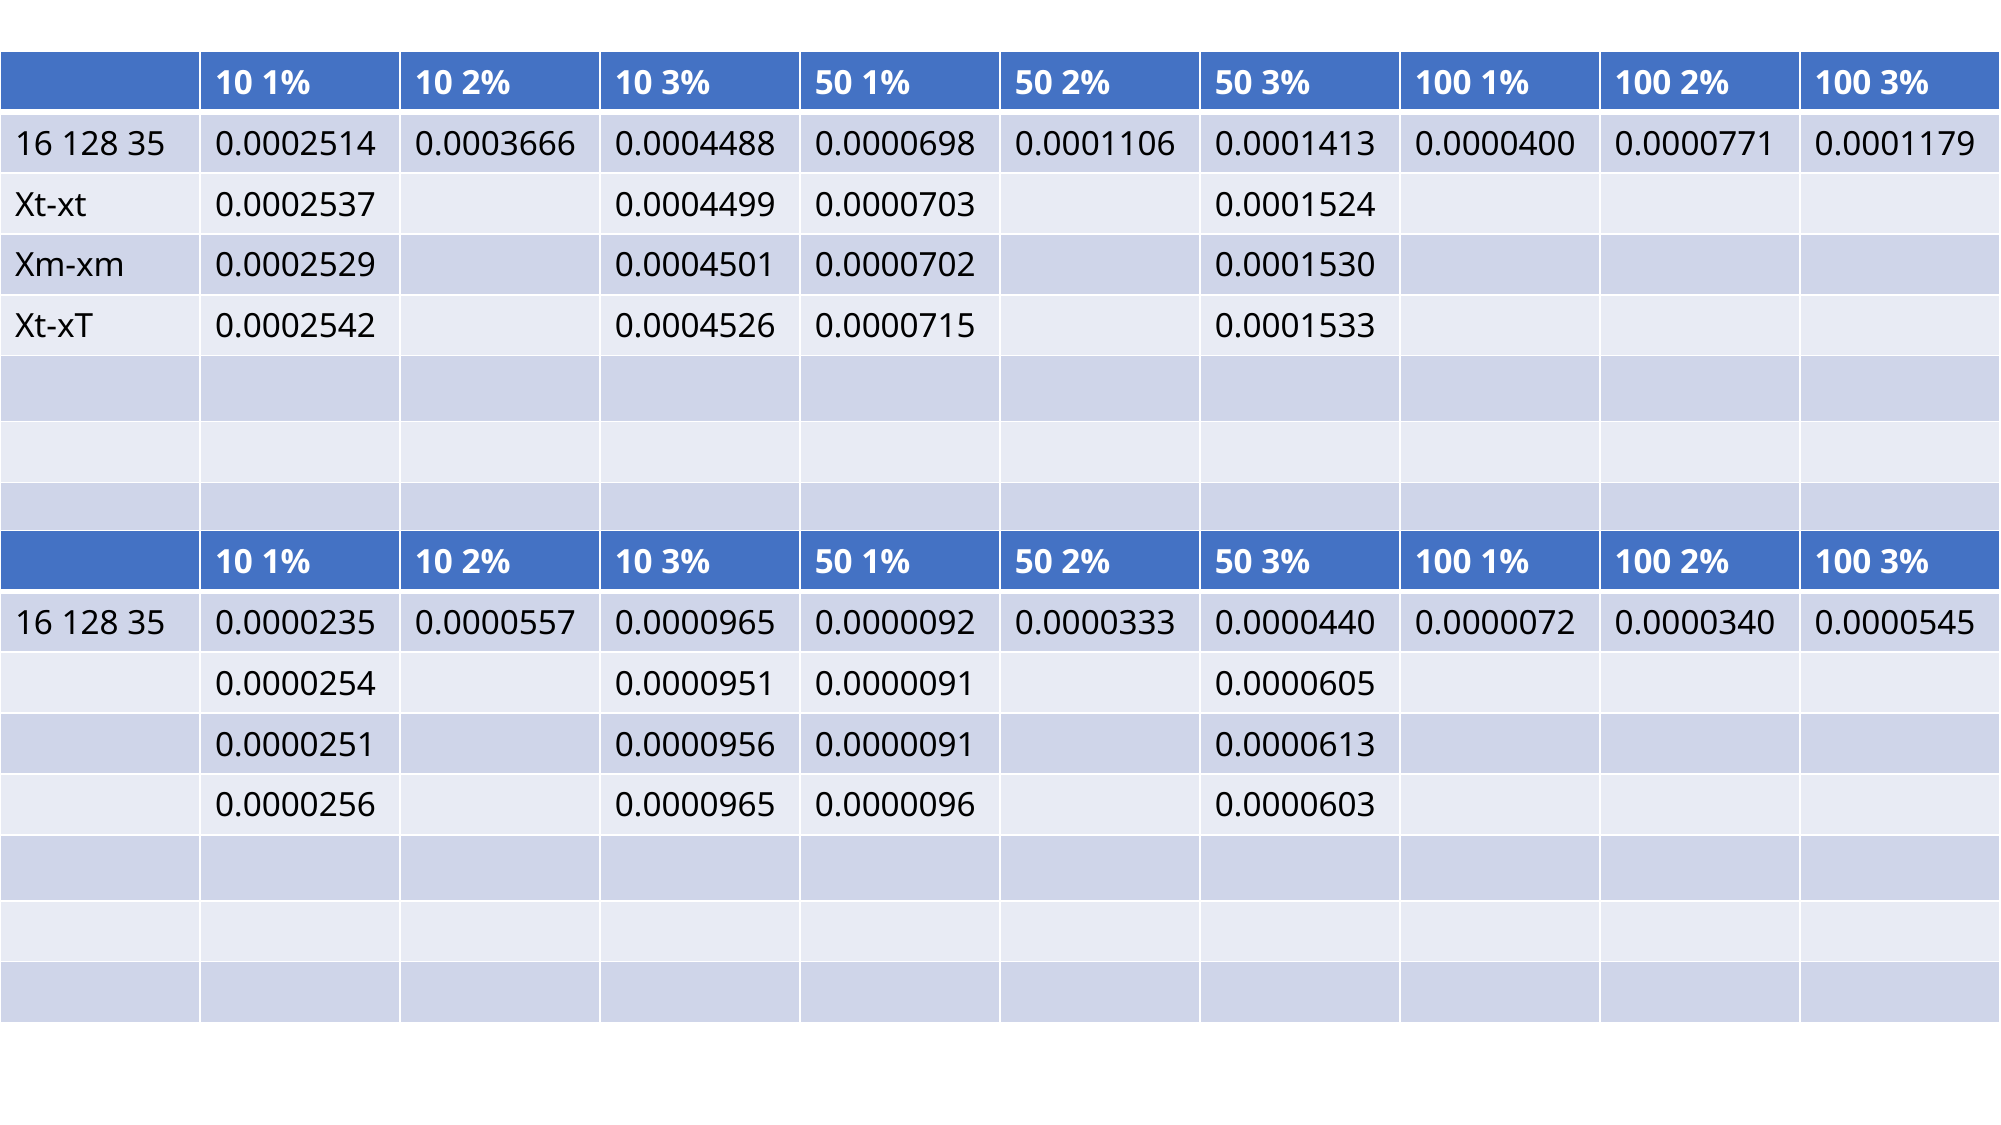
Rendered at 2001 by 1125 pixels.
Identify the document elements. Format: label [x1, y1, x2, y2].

table_cell [1801, 356, 1999, 421]
table_cell [801, 775, 999, 834]
table_cell [1801, 836, 1999, 900]
table_header [201, 52, 399, 109]
table_cell [401, 483, 599, 530]
table_cell [1001, 483, 1199, 530]
table_cell [1001, 653, 1199, 712]
table_cell [1001, 714, 1199, 773]
table_cell [1201, 962, 1399, 1022]
table_cell [1801, 174, 1999, 233]
table_cell [401, 174, 599, 233]
table_header [1401, 52, 1599, 109]
table_cell [1401, 775, 1599, 834]
table_cell [1801, 483, 1999, 530]
table_cell [601, 174, 799, 233]
table_cell [401, 775, 599, 834]
table_cell [1601, 483, 1799, 530]
table_cell [1601, 962, 1799, 1022]
table_cell [1001, 356, 1199, 421]
table_cell [1201, 356, 1399, 421]
table_cell [1401, 174, 1599, 233]
table_cell [1801, 962, 1999, 1022]
table_header [1201, 531, 1399, 589]
table_cell [1, 483, 199, 530]
table_cell [1801, 902, 1999, 961]
table_cell [1201, 902, 1399, 961]
table_cell [601, 962, 799, 1022]
table_cell [401, 653, 599, 712]
table_cell [1001, 235, 1199, 294]
table_cell [401, 902, 599, 961]
table_cell [201, 115, 399, 172]
table_cell [1601, 296, 1799, 355]
table_cell [401, 296, 599, 355]
table_cell [601, 356, 799, 421]
table_cell [1601, 714, 1799, 773]
table_header [601, 52, 799, 109]
table_cell [201, 296, 399, 355]
table_cell [601, 902, 799, 961]
table_cell [1801, 115, 1999, 172]
table_cell [401, 836, 599, 900]
table_cell [1401, 902, 1599, 961]
table_cell [1, 962, 199, 1022]
table_cell [801, 483, 999, 530]
table_header [601, 531, 799, 589]
table_cell [801, 653, 999, 712]
table_cell [1801, 714, 1999, 773]
table_cell [201, 902, 399, 961]
table_cell [1, 775, 199, 834]
table_cell [601, 653, 799, 712]
table_cell [201, 714, 399, 773]
table_header [1801, 52, 1999, 109]
table_cell [1, 836, 199, 900]
table_cell [801, 115, 999, 172]
table_cell [1401, 483, 1599, 530]
table_cell [801, 296, 999, 355]
table_cell [401, 356, 599, 421]
table_header [1001, 531, 1199, 589]
table_cell [1001, 422, 1199, 482]
table_cell [801, 356, 999, 421]
table_cell [1401, 115, 1599, 172]
table_cell [1601, 836, 1799, 900]
table_cell [1201, 115, 1399, 172]
table_cell [201, 422, 399, 482]
table_cell [1, 422, 199, 482]
table_cell [1001, 174, 1199, 233]
table_cell [401, 422, 599, 482]
table_cell [1201, 235, 1399, 294]
table_cell [1401, 296, 1599, 355]
table_cell [1001, 775, 1199, 834]
table_cell [601, 714, 799, 773]
table_cell [1601, 174, 1799, 233]
table_cell [1201, 296, 1399, 355]
table_cell [1, 594, 199, 651]
table_cell [801, 594, 999, 651]
table_cell [201, 653, 399, 712]
table_cell [1401, 235, 1599, 294]
table_cell [801, 235, 999, 294]
table_cell [1201, 653, 1399, 712]
table_cell [801, 174, 999, 233]
table_cell [1401, 594, 1599, 651]
table_cell [1001, 962, 1199, 1022]
table_cell [1, 296, 199, 355]
table_cell [1601, 356, 1799, 421]
table_header [201, 531, 399, 589]
table_cell [1401, 356, 1599, 421]
table_header [1201, 52, 1399, 109]
table_cell [1601, 422, 1799, 482]
table_header [1, 52, 199, 109]
table_cell [801, 836, 999, 900]
table_cell [1401, 836, 1599, 900]
table_cell [1, 356, 199, 421]
table_cell [401, 115, 599, 172]
table_cell [201, 775, 399, 834]
table_cell [1401, 653, 1599, 712]
table_cell [1001, 115, 1199, 172]
table_cell [1201, 483, 1399, 530]
table_cell [601, 296, 799, 355]
table_cell [401, 235, 599, 294]
table_cell [601, 836, 799, 900]
table_header [801, 531, 999, 589]
table_cell [1601, 775, 1799, 834]
table_cell [401, 714, 599, 773]
table_cell [1801, 235, 1999, 294]
table_cell [1801, 296, 1999, 355]
table_cell [601, 594, 799, 651]
table_cell [1, 235, 199, 294]
table_cell [601, 422, 799, 482]
table_cell [1, 902, 199, 961]
table_cell [1601, 235, 1799, 294]
table_cell [1801, 775, 1999, 834]
table_header [1801, 531, 1999, 589]
table_cell [801, 962, 999, 1022]
table_cell [1201, 422, 1399, 482]
table_cell [1001, 902, 1199, 961]
table_cell [1601, 902, 1799, 961]
table_cell [1401, 422, 1599, 482]
table_cell [1, 174, 199, 233]
table_cell [801, 714, 999, 773]
table_cell [1201, 836, 1399, 900]
table_header [401, 531, 599, 589]
table_header [1601, 531, 1799, 589]
table_cell [201, 174, 399, 233]
table_cell [401, 962, 599, 1022]
table_cell [1601, 594, 1799, 651]
table_header [1, 531, 199, 589]
table_cell [1001, 296, 1199, 355]
table_cell [1001, 594, 1199, 651]
table_cell [601, 775, 799, 834]
table_cell [1, 115, 199, 172]
table_header [1001, 52, 1199, 109]
table_cell [1801, 653, 1999, 712]
table_cell [201, 836, 399, 900]
table_header [1601, 52, 1799, 109]
table_cell [1001, 836, 1199, 900]
table_cell [201, 594, 399, 651]
table_cell [201, 483, 399, 530]
table_cell [1201, 775, 1399, 834]
table_cell [201, 235, 399, 294]
table_cell [1801, 594, 1999, 651]
table_cell [1801, 422, 1999, 482]
table_cell [401, 594, 599, 651]
table_cell [1201, 714, 1399, 773]
table_cell [1401, 714, 1599, 773]
table_header [801, 52, 999, 109]
table_cell [601, 235, 799, 294]
table_cell [601, 483, 799, 530]
table_cell [1601, 115, 1799, 172]
table_cell [1201, 594, 1399, 651]
table_cell [801, 902, 999, 961]
table_cell [1, 714, 199, 773]
table_cell [201, 962, 399, 1022]
table_cell [801, 422, 999, 482]
table_cell [201, 356, 399, 421]
table_cell [601, 115, 799, 172]
table_cell [1401, 962, 1599, 1022]
table_cell [1201, 174, 1399, 233]
table_cell [1601, 653, 1799, 712]
table_cell [1, 653, 199, 712]
table_header [401, 52, 599, 109]
table_header [1401, 531, 1599, 589]
